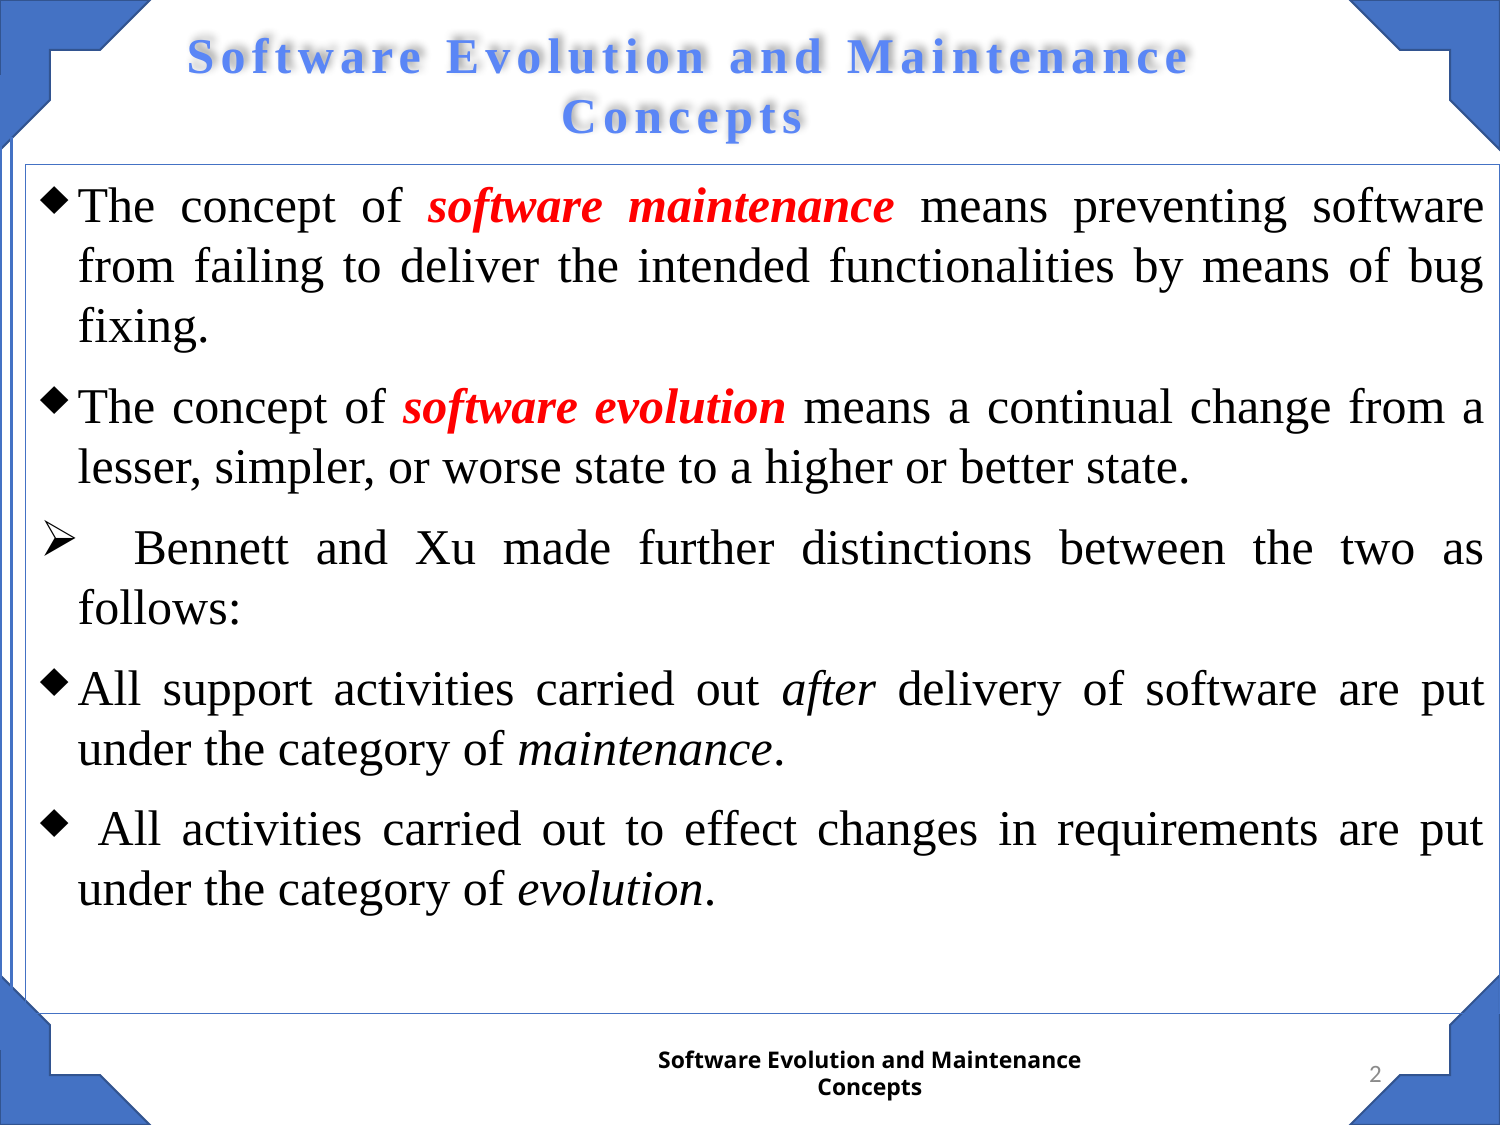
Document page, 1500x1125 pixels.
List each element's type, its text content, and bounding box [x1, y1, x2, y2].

slide_number 2 [1059, 1042, 1397, 1103]
text_box Software Evolution and Maintenance Concepts [140, 21, 1243, 148]
list The concept of software maintenance means preventing software from failing to deliver the intended functionalities by means of bug fixing. The concept of software evolution means a continual change from a lesser, simpler, or worse state to a higher or better state. Bennett and Xu made further distinctions between the two as follows: All support activities carried out after delivery of software are put under the category of maintenance. All activities carried out to effect changes in requirements are put under the category of evolution. [25, 164, 1500, 1014]
